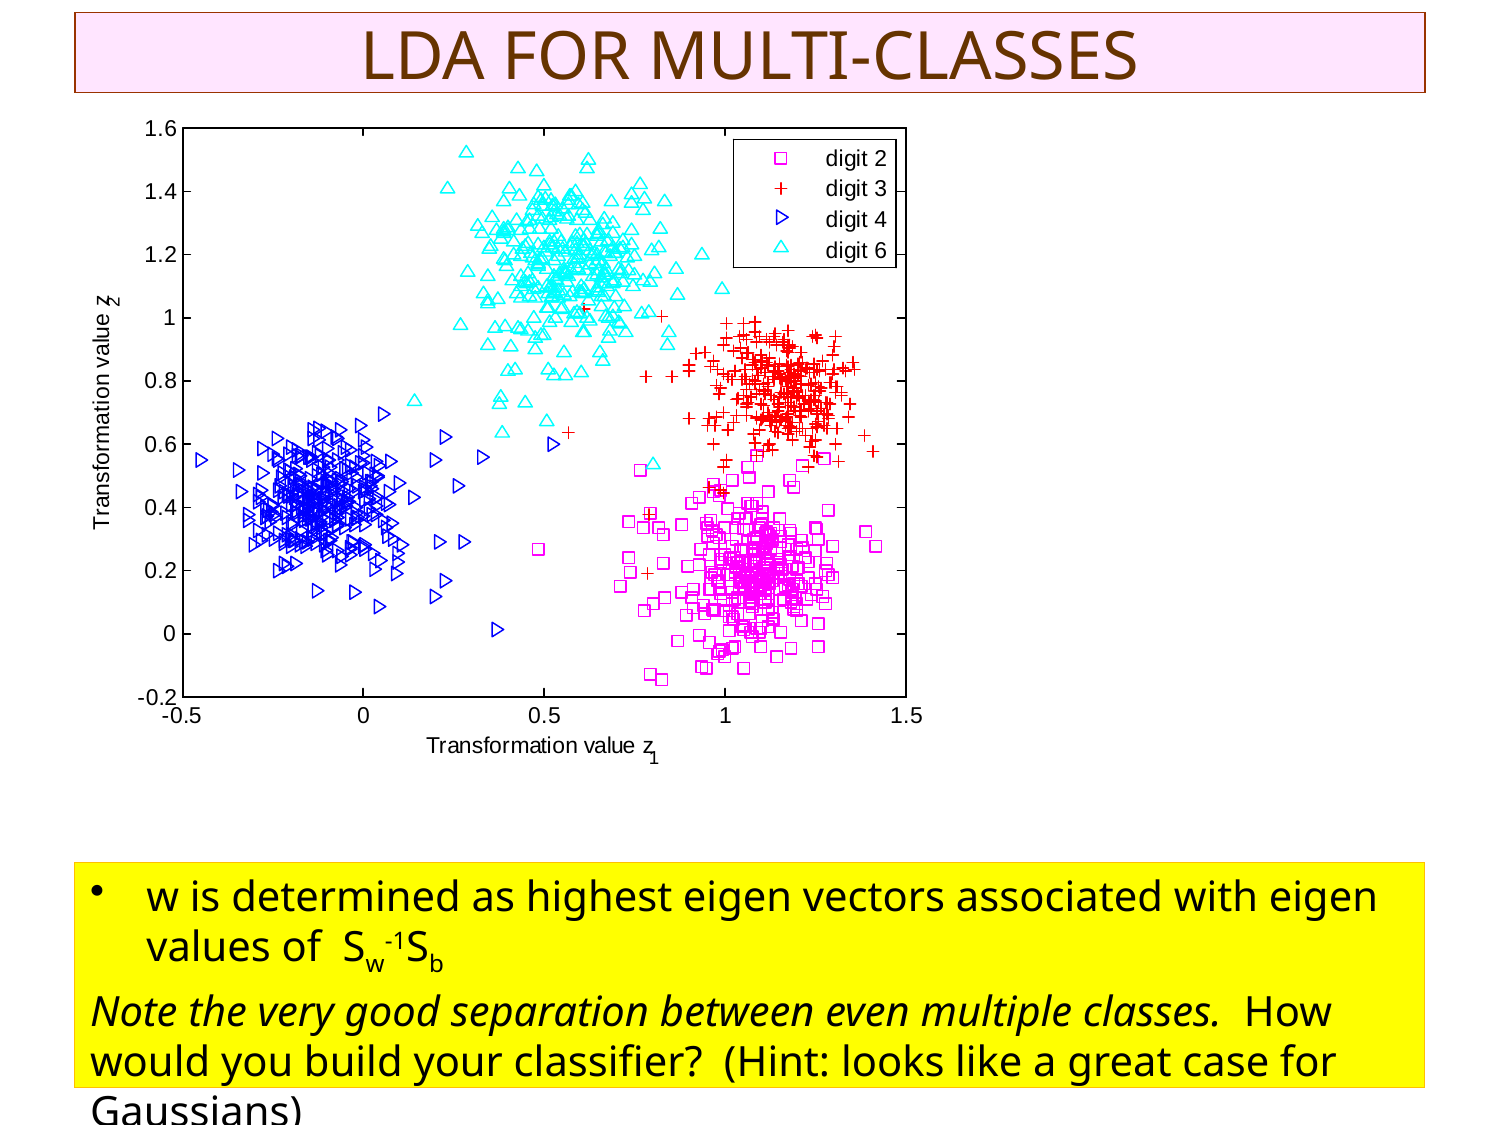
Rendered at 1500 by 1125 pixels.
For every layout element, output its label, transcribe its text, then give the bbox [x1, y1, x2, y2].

text_box w is determined as highest eigen vectors associated with eigen values of Sw-1Sb Note the very good separation between even multiple classes. How would you build your classifier? (Hint: looks like a great case for Gaussians) [74, 862, 1425, 1088]
picture [62, 74, 997, 776]
title LDA FOR MULTI-CLASSES [74, 12, 1426, 93]
